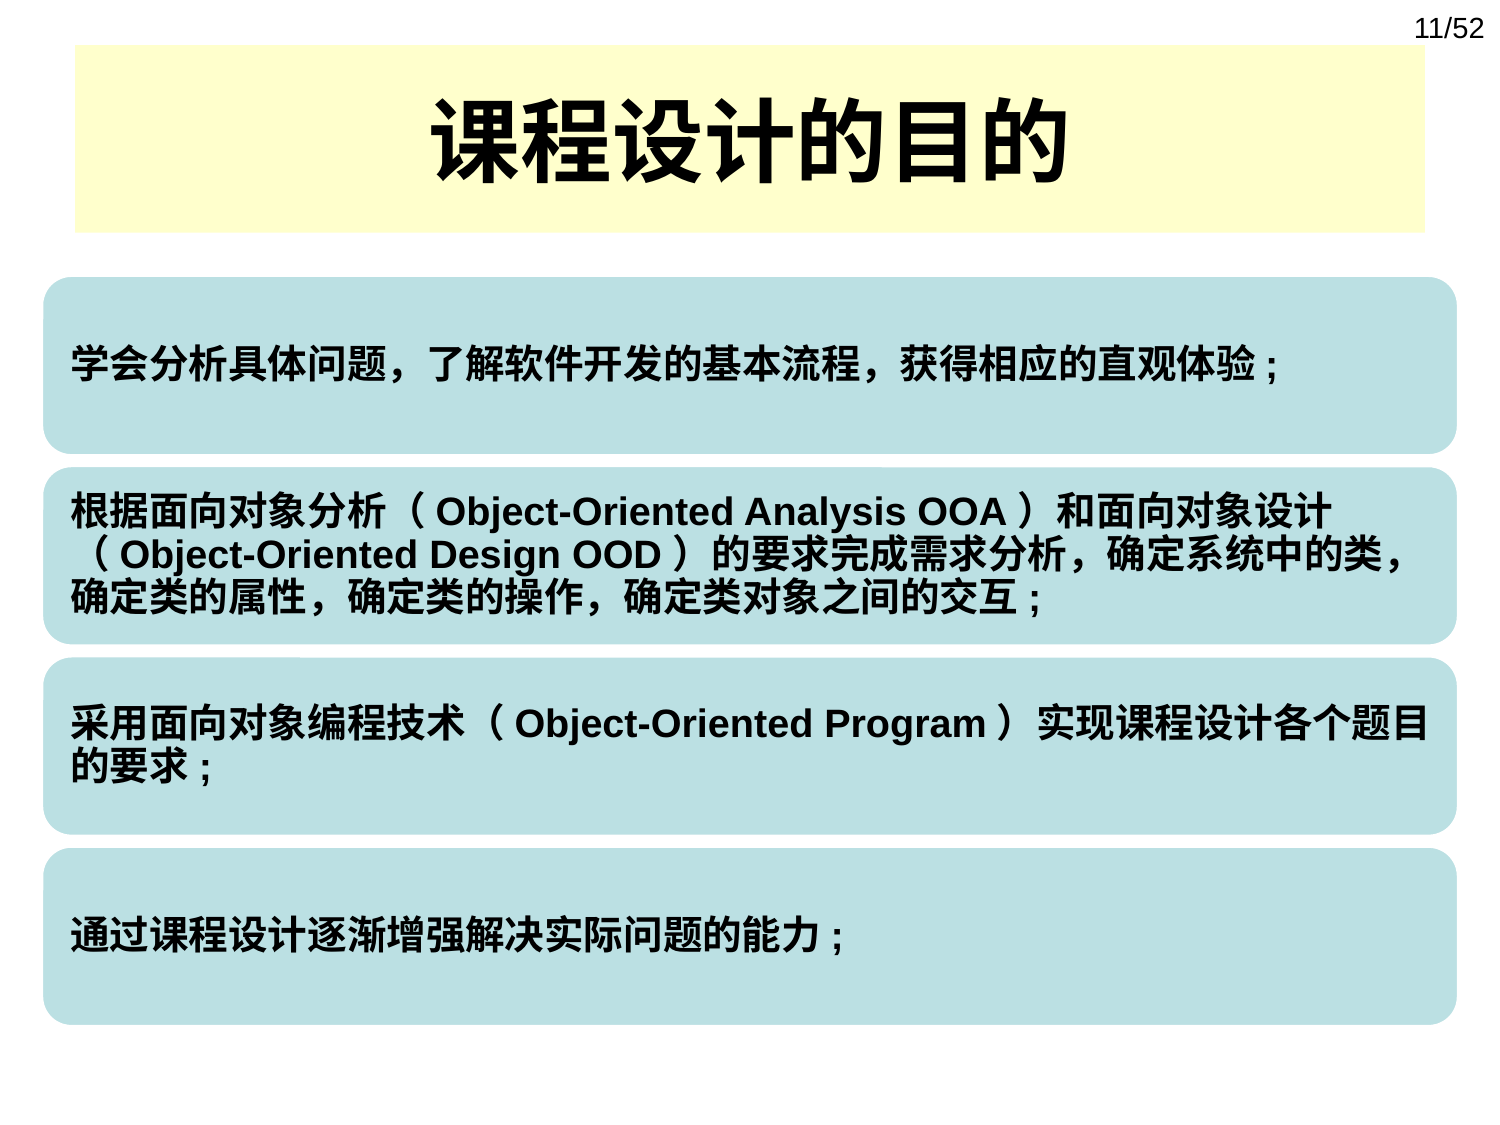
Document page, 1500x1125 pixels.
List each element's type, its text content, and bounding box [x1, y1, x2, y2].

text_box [40, 266, 1460, 1036]
slide_number 11/52 [1364, 1, 1500, 80]
title 课程设计的目的 [75, 45, 1425, 233]
